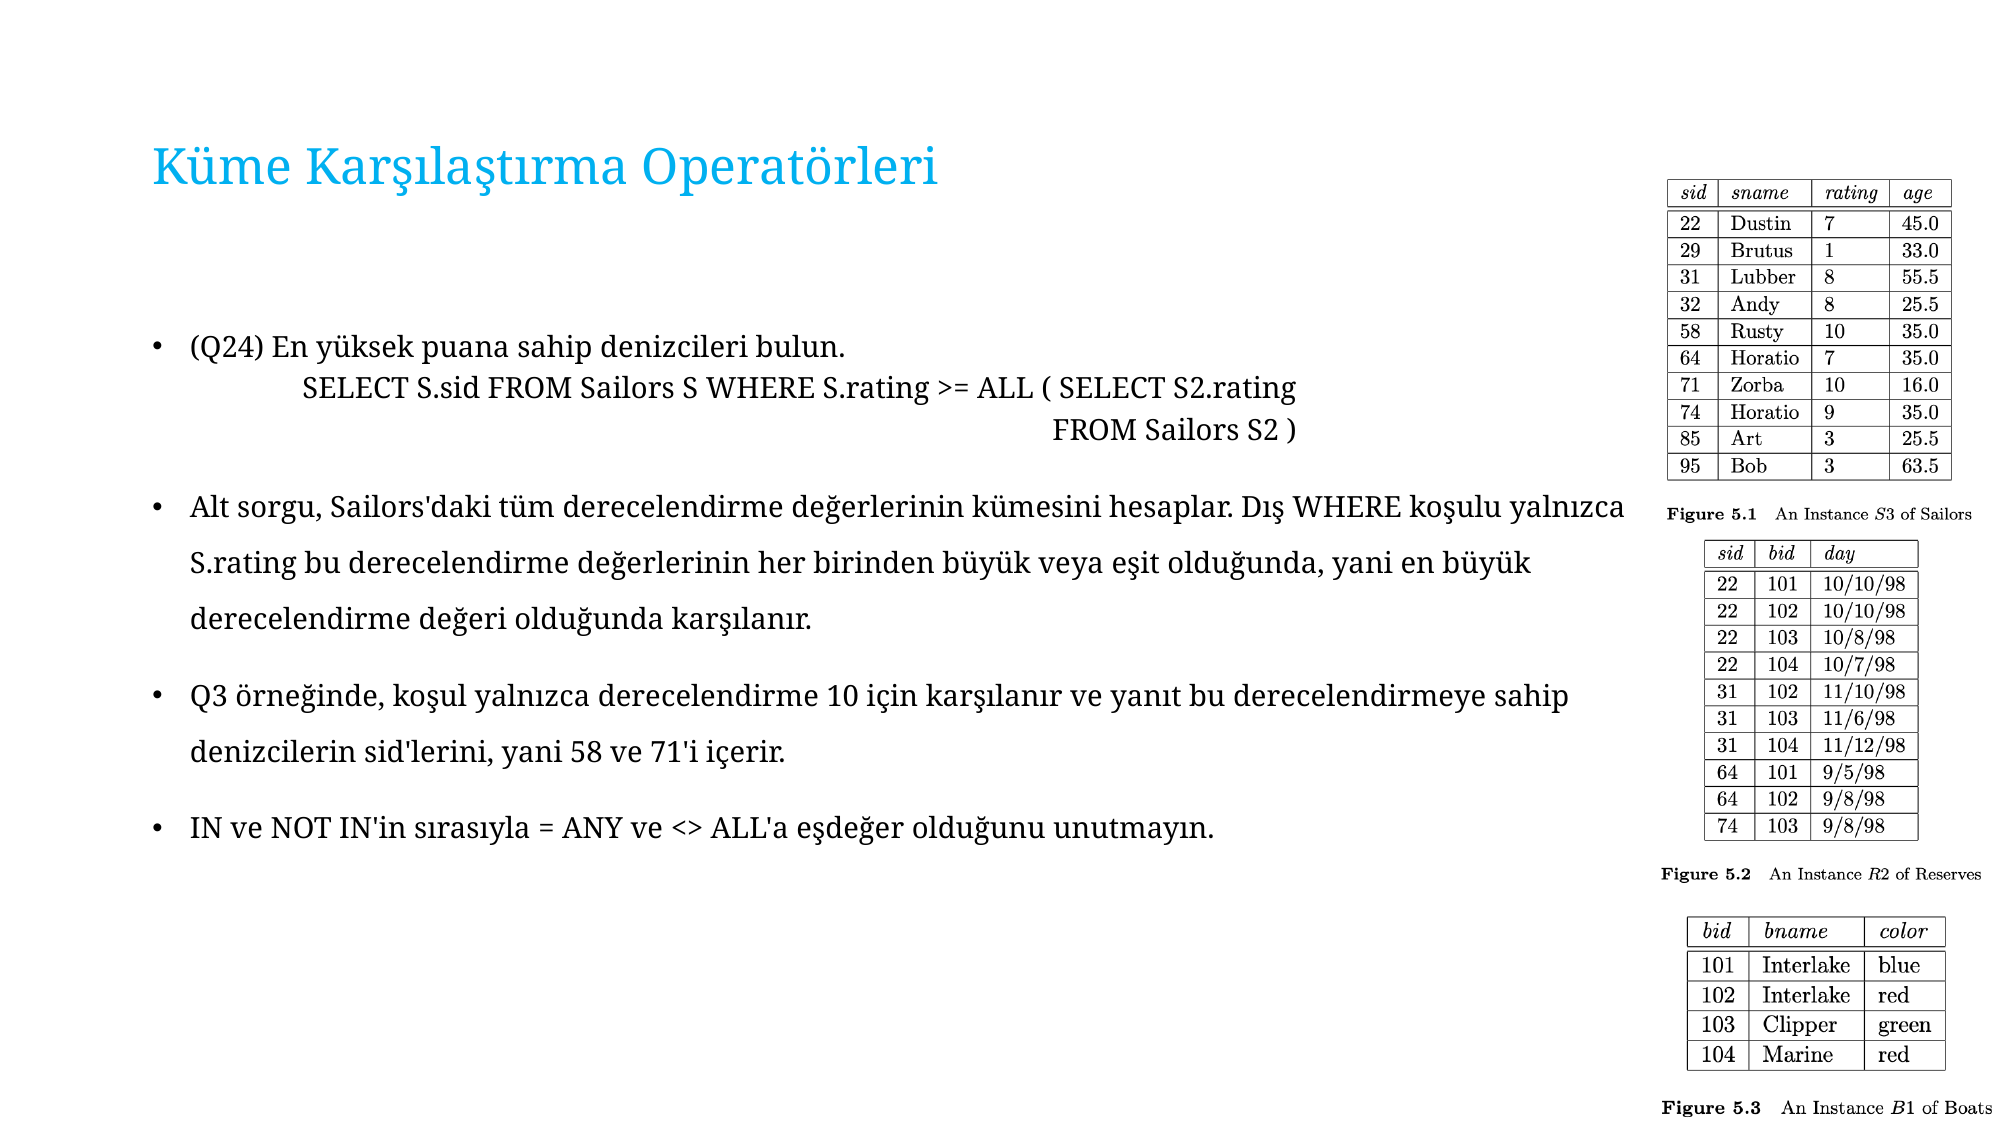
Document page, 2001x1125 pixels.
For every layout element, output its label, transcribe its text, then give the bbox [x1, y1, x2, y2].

picture [1656, 904, 2000, 1125]
picture [1656, 166, 1988, 889]
title Küme Karşılaştırma Operatörleri [137, 59, 1863, 278]
list (Q24) En yüksek puana sahip denizcileri bulun. SELECT S.sid FROM Sailors S WHERE S.rating >= ALL ( SELECT S2.rating FROM Sailors S2 ) Alt sorgu, Sailors'daki tüm derecelendirme değerlerinin kümesini hesaplar. Dış WHERE koşulu yalnızca S.rating bu derecelendirme değerlerinin her birinden büyük veya eşit olduğunda, yani en büyük derecelendirme değeri olduğunda karşılanır. Q3 örneğinde, koşul yalnızca derecelendirme 10 için karşılanır ve yanıt bu derecelendirmeye sahip denizcilerin sid'lerini, yani 58 ve 71'i içerir. IN ve NOT IN'in sırasıyla = ANY ve <> ALL'a eşdeğer olduğunu unutmayın. [137, 299, 1652, 1066]
